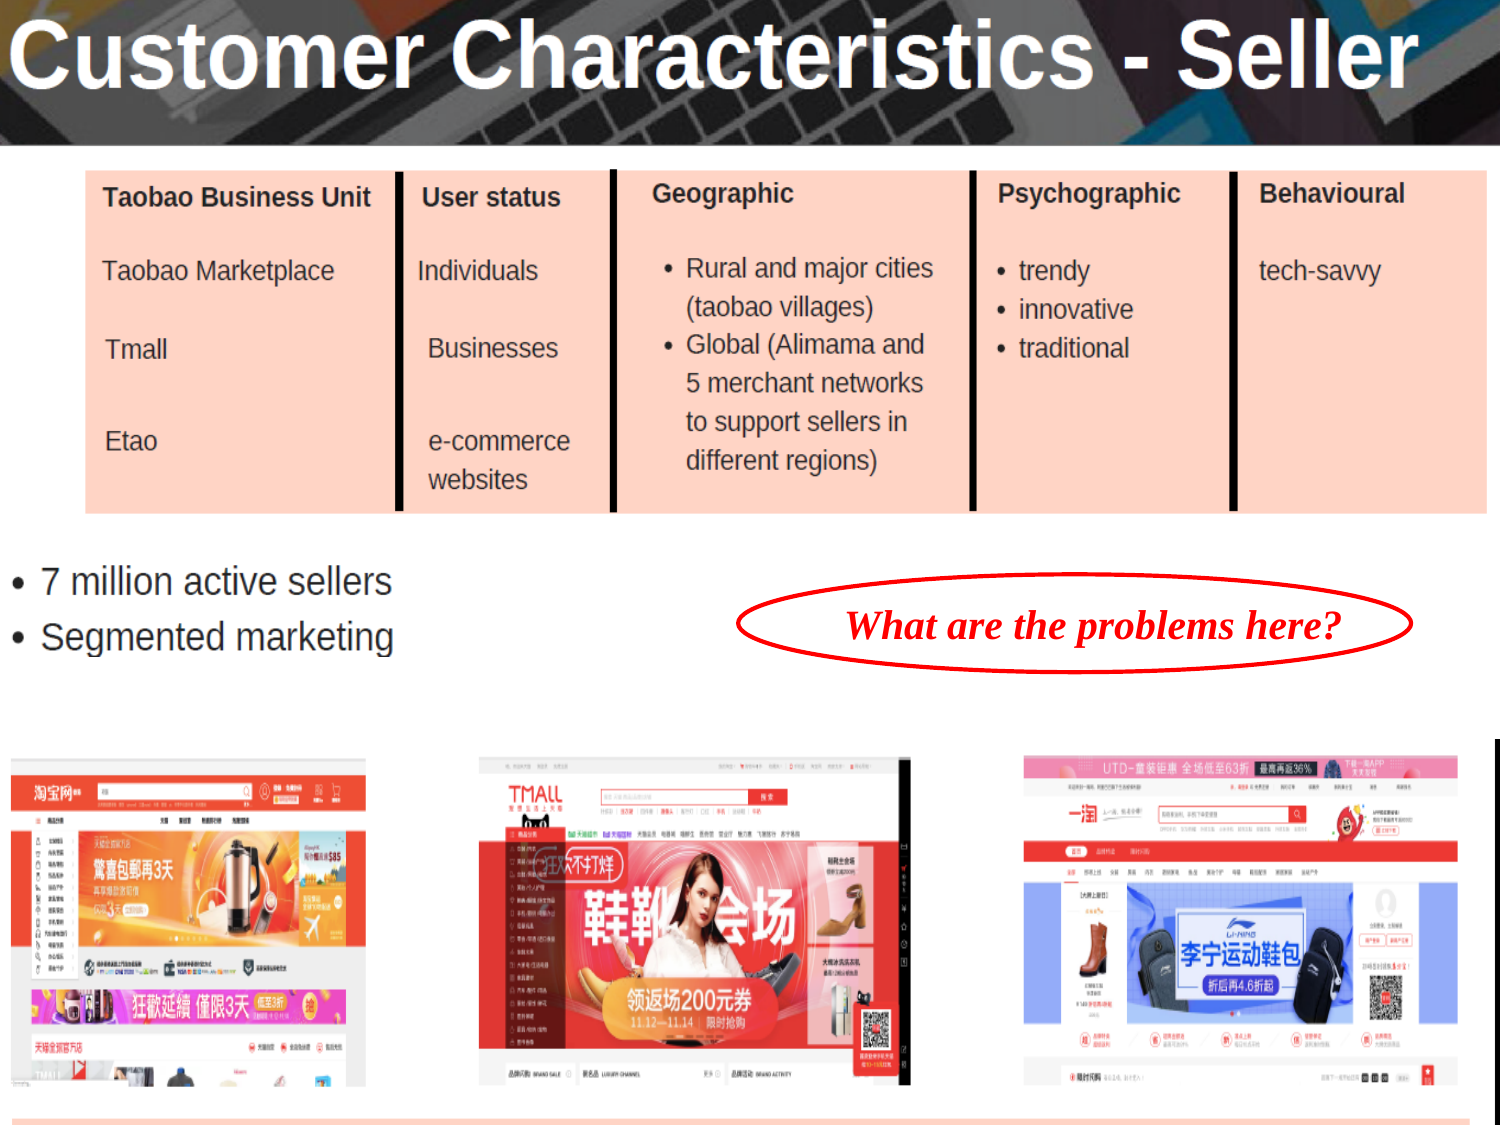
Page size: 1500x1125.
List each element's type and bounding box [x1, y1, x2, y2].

text_box [737, 574, 1412, 673]
picture [0, 739, 1500, 1125]
picture [0, 0, 1500, 658]
